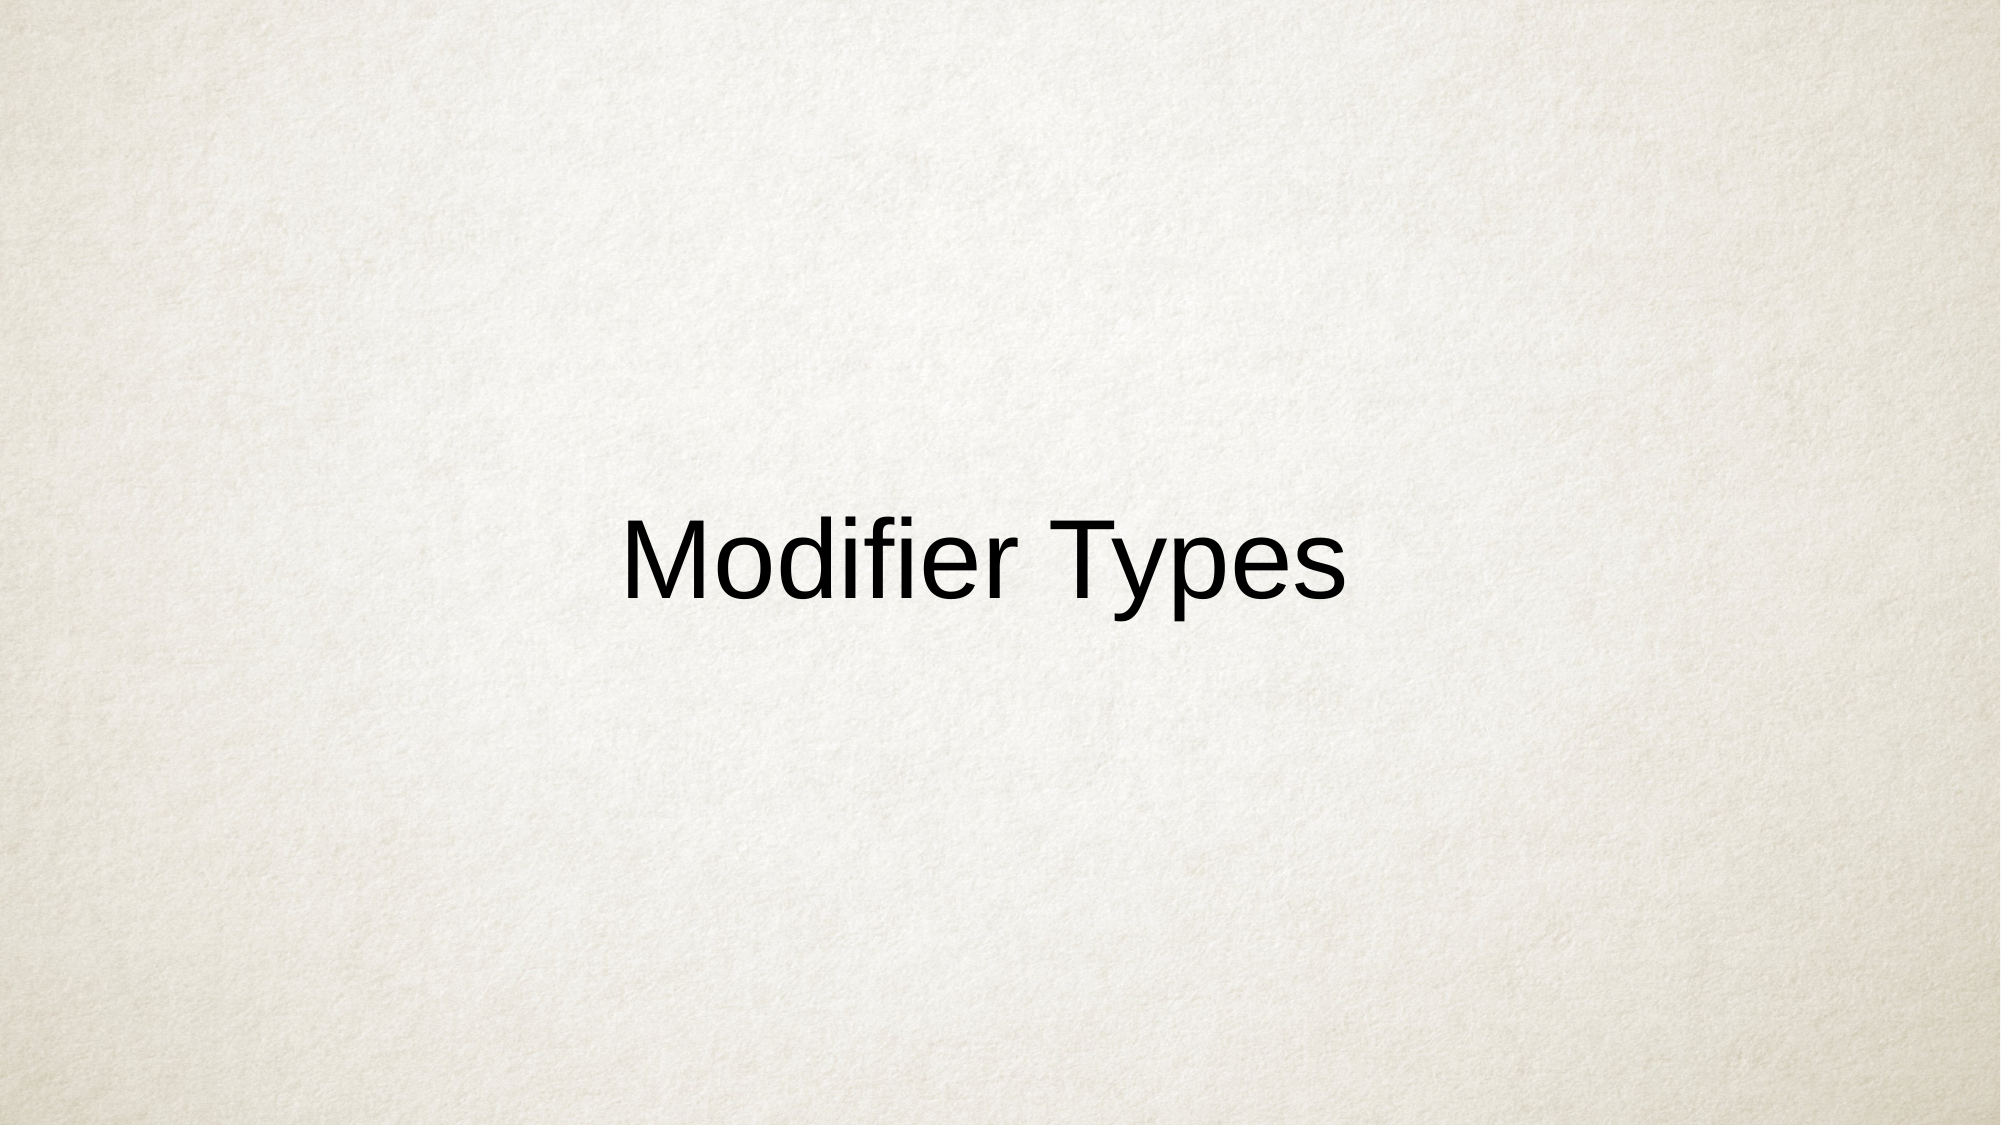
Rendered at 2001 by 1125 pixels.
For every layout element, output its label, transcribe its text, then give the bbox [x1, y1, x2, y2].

title Modifier Types [0, 0, 2000, 1125]
